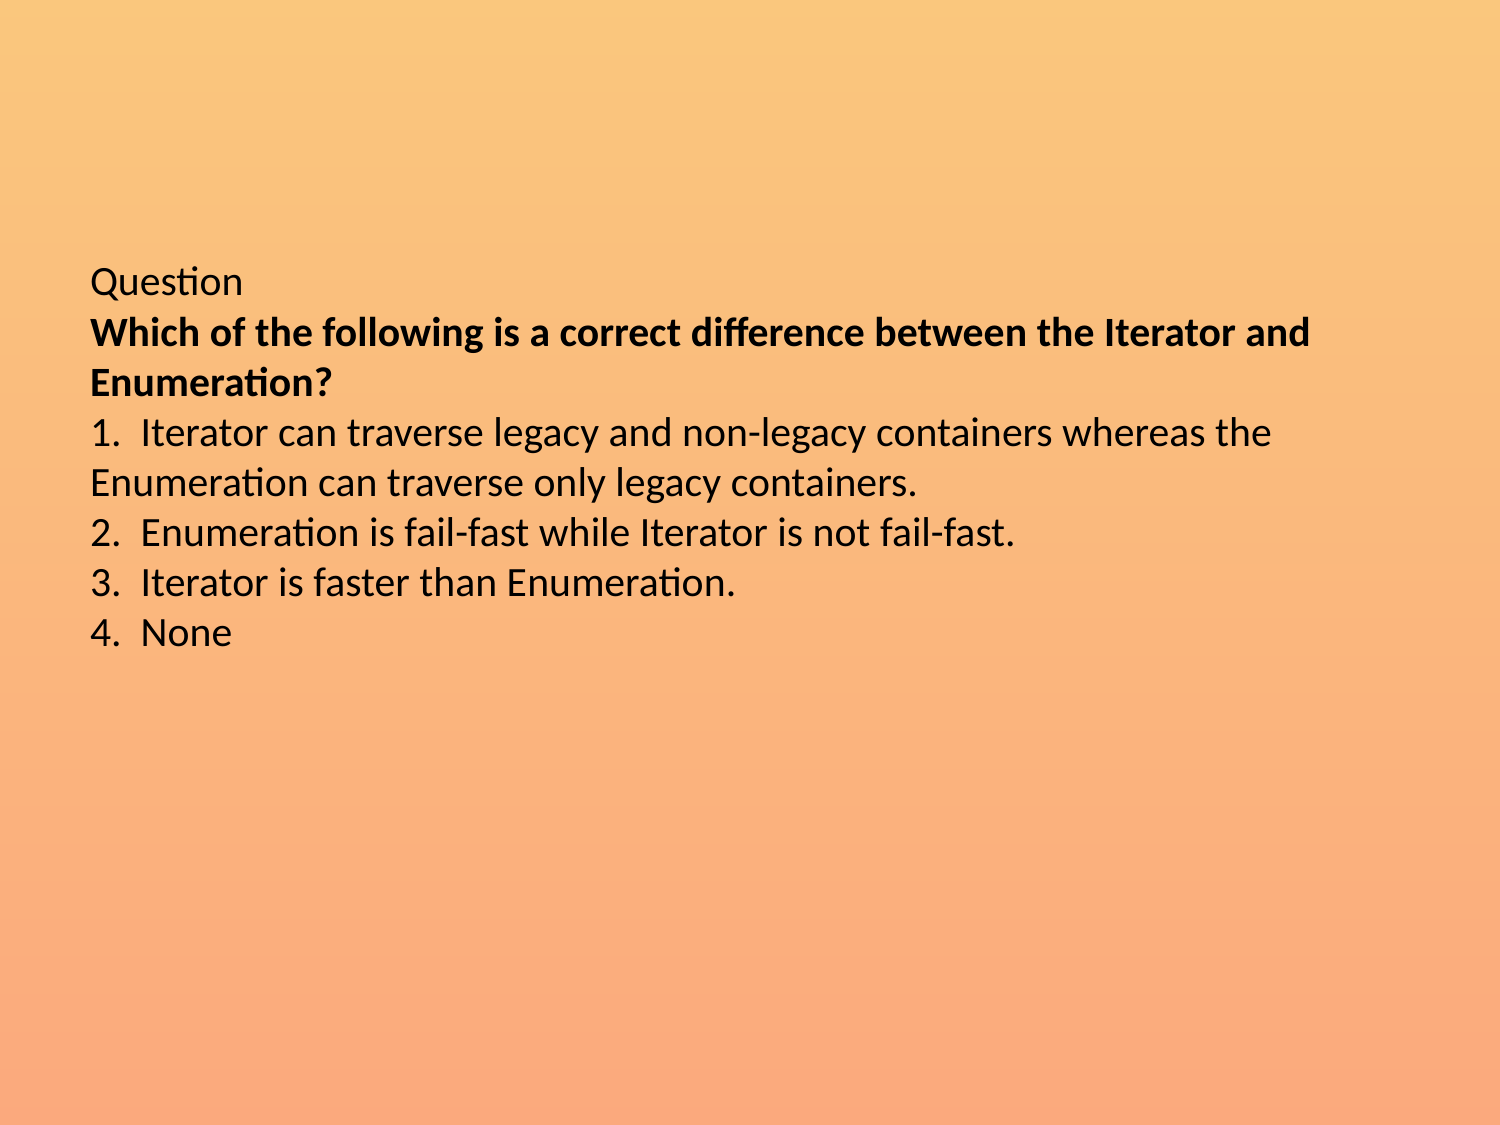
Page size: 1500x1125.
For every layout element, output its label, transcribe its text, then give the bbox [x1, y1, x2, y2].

title Question Which of the following is a correct difference between the Iterator and Enumeration? 1. Iterator can traverse legacy and non-legacy containers whereas the Enumeration can traverse only legacy containers. 2. Enumeration is fail-fast while Iterator is not fail-fast. 3. Iterator is faster than Enumeration. 4. None [75, 45, 1425, 914]
